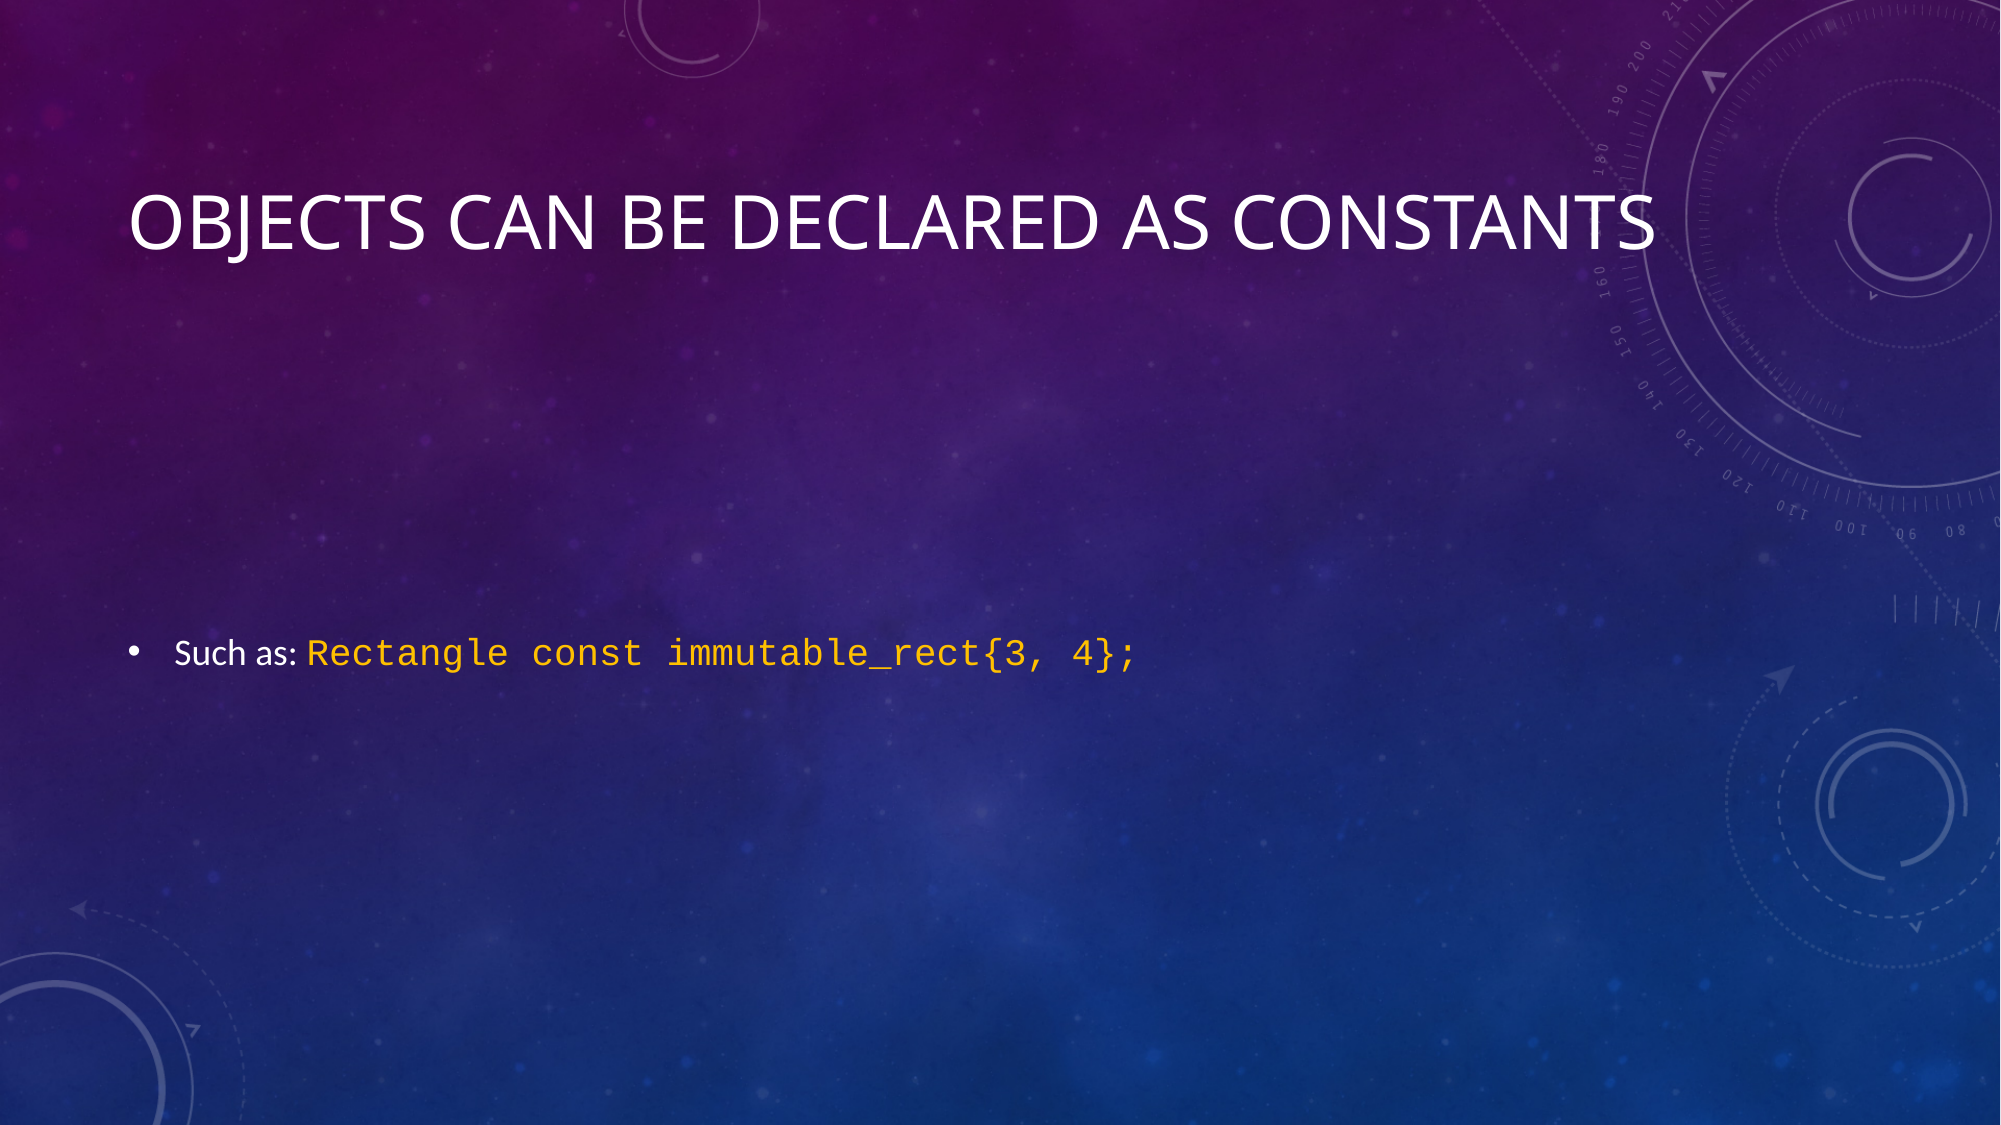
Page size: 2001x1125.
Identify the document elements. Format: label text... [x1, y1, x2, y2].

list Such as: Rectangle const immutable_rect{3, 4}; [112, 351, 1775, 950]
title Objects can be declared as constants [112, 99, 1775, 339]
picture [0, 0, 2001, 1125]
